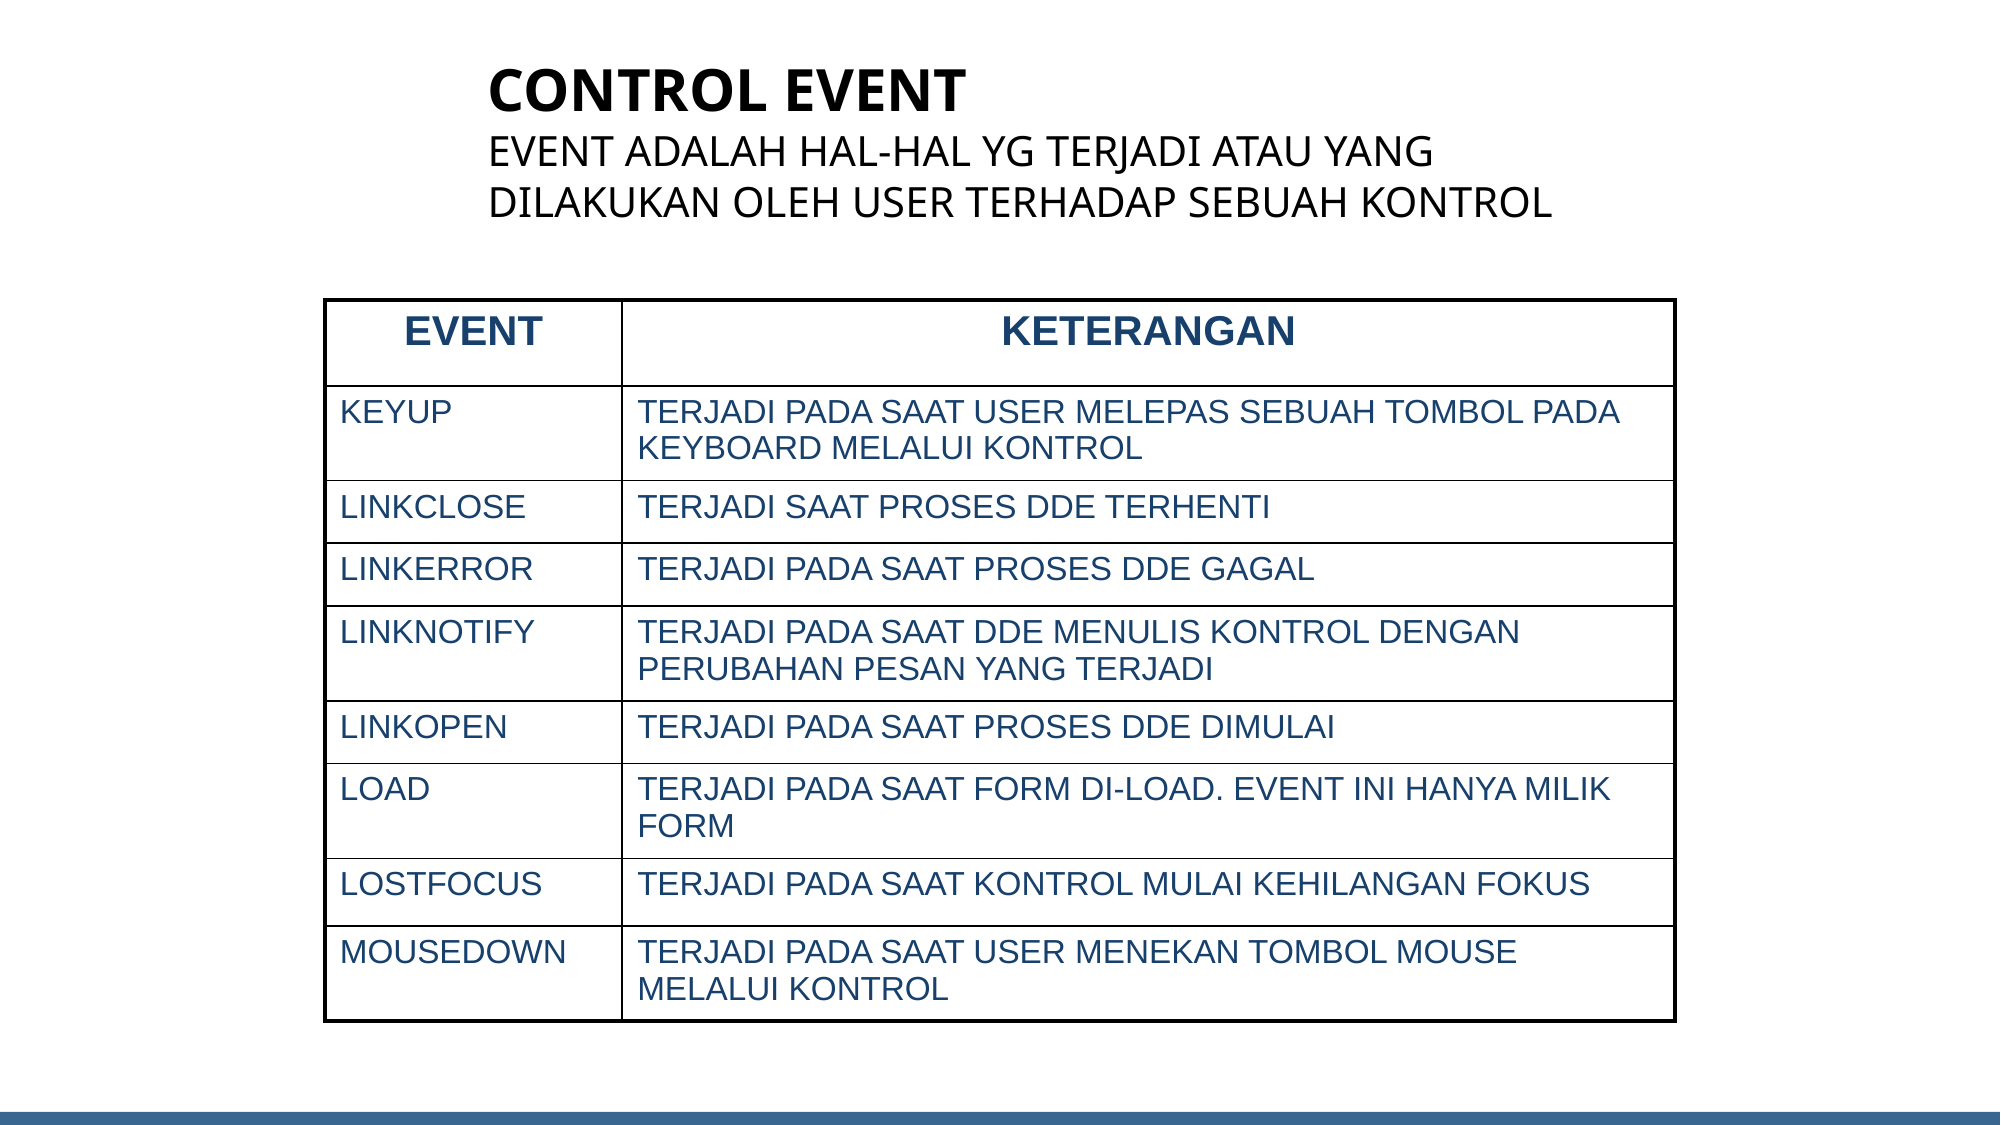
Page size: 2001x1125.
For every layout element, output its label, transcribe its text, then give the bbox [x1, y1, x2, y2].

table_cell TERJADI PADA SAAT USER MENEKAN TOMBOL MOUSE MELALUI KONTROL [623, 927, 1673, 1019]
title CONTROL EVENT EVENT ADALAH HAL-HAL YG TERJADI ATAU YANG DILAKUKAN OLEH USER TERHADAP SEBUAH KONTROL [472, 35, 1623, 248]
table_cell LOSTFOCUS [327, 859, 621, 925]
table_cell TERJADI PADA SAAT PROSES DDE GAGAL [623, 544, 1673, 605]
table_header KETERANGAN [623, 302, 1673, 385]
table_cell TERJADI SAAT PROSES DDE TERHENTI [623, 481, 1673, 542]
table_cell LINKOPEN [327, 702, 621, 763]
table_header EVENT [327, 302, 621, 385]
table_cell LOAD [327, 764, 621, 858]
table_cell TERJADI PADA SAAT DDE MENULIS KONTROL DENGAN PERUBAHAN PESAN YANG TERJADI [623, 607, 1673, 700]
table_cell TERJADI PADA SAAT PROSES DDE DIMULAI [623, 702, 1673, 763]
table_cell TERJADI PADA SAAT FORM DI-LOAD. EVENT INI HANYA MILIK FORM [623, 764, 1673, 858]
table_cell TERJADI PADA SAAT USER MELEPAS SEBUAH TOMBOL PADA KEYBOARD MELALUI KONTROL [623, 387, 1673, 480]
table_cell LINKERROR [327, 544, 621, 605]
table_cell TERJADI PADA SAAT KONTROL MULAI KEHILANGAN FOKUS [623, 859, 1673, 925]
table_cell KEYUP [327, 387, 621, 480]
table_cell MOUSEDOWN [327, 927, 621, 1019]
table_cell LINKNOTIFY [327, 607, 621, 700]
table_cell LINKCLOSE [327, 481, 621, 542]
